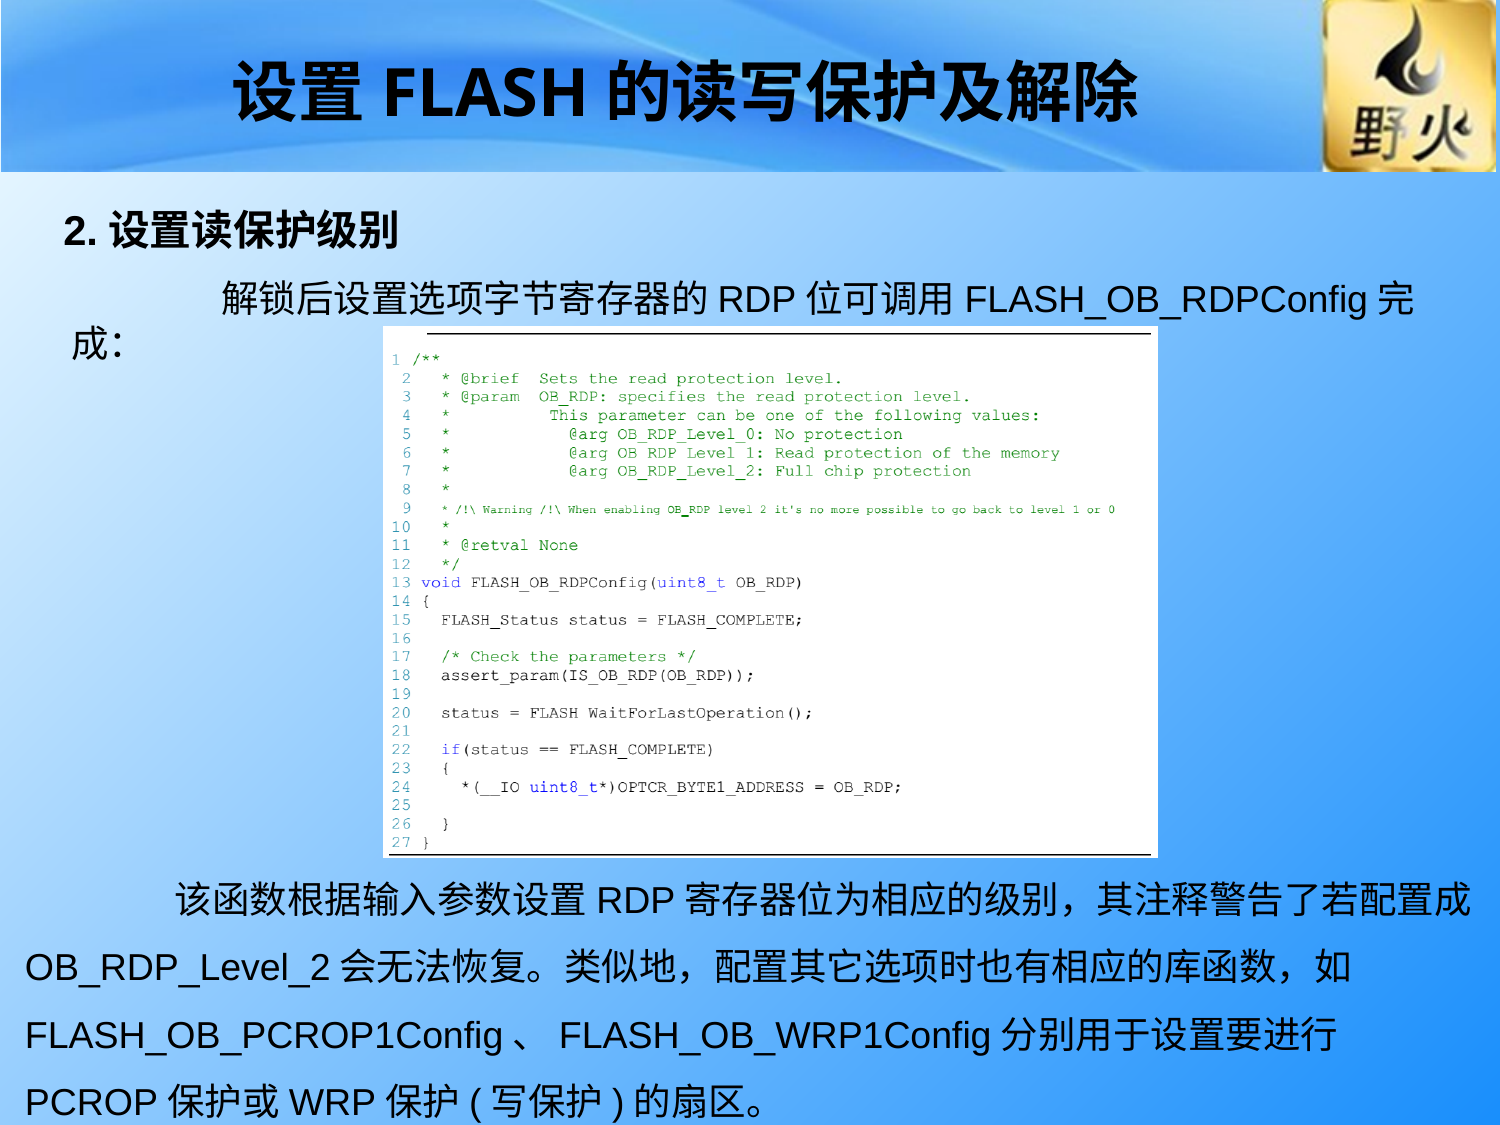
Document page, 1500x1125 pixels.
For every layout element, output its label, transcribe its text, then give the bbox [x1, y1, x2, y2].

text_box 2.设置读保护级别 [48, 196, 416, 262]
picture [1, 0, 1496, 172]
picture [383, 326, 1158, 859]
text_box 解锁后设置选项字节寄存器的RDP位可调用FLASH_OB_RDPConfig完成： [56, 267, 1447, 373]
text_box 该函数根据输入参数设置RDP寄存器位为相应的级别，其注释警告了若配置成OB_RDP_Level_2会无法恢复。类似地，配置其它选项时也有相应的库函数，如FLASH_OB_PCROP1Config、FLASH_OB_WRP1Config分别用于设置要进行PCROP保护或WRP保护(写保护)的扇区。 [10, 845, 1493, 1125]
